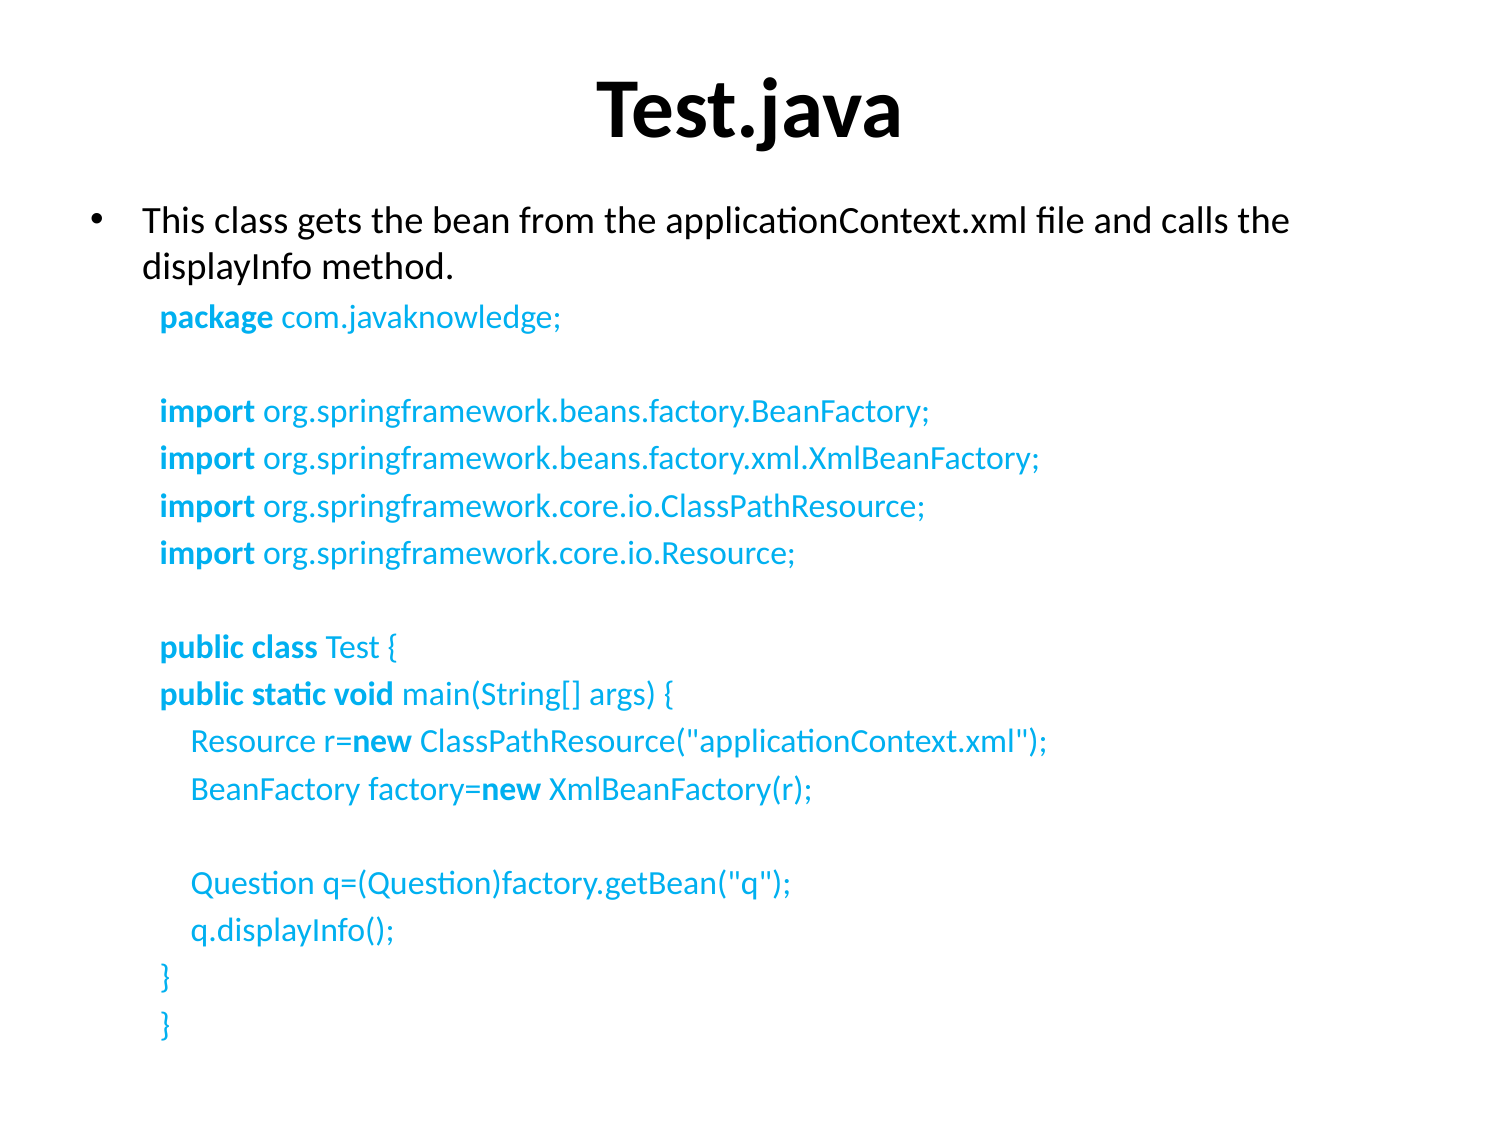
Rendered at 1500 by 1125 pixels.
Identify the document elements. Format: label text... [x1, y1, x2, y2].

list This class gets the bean from the applicationContext.xml file and calls the displayInfo method. package com.javaknowledge; import org.springframework.beans.factory.BeanFactory; import org.springframework.beans.factory.xml.XmlBeanFactory; import org.springframework.core.io.ClassPathResource; import org.springframework.core.io.Resource; public class Test { public static void main(String[] args) { Resource r=new ClassPathResource("applicationContext.xml"); BeanFactory factory=new XmlBeanFactory(r); Question q=(Question)factory.getBean("q"); q.displayInfo(); } } [75, 187, 1425, 1063]
title Test.java [75, 45, 1425, 163]
